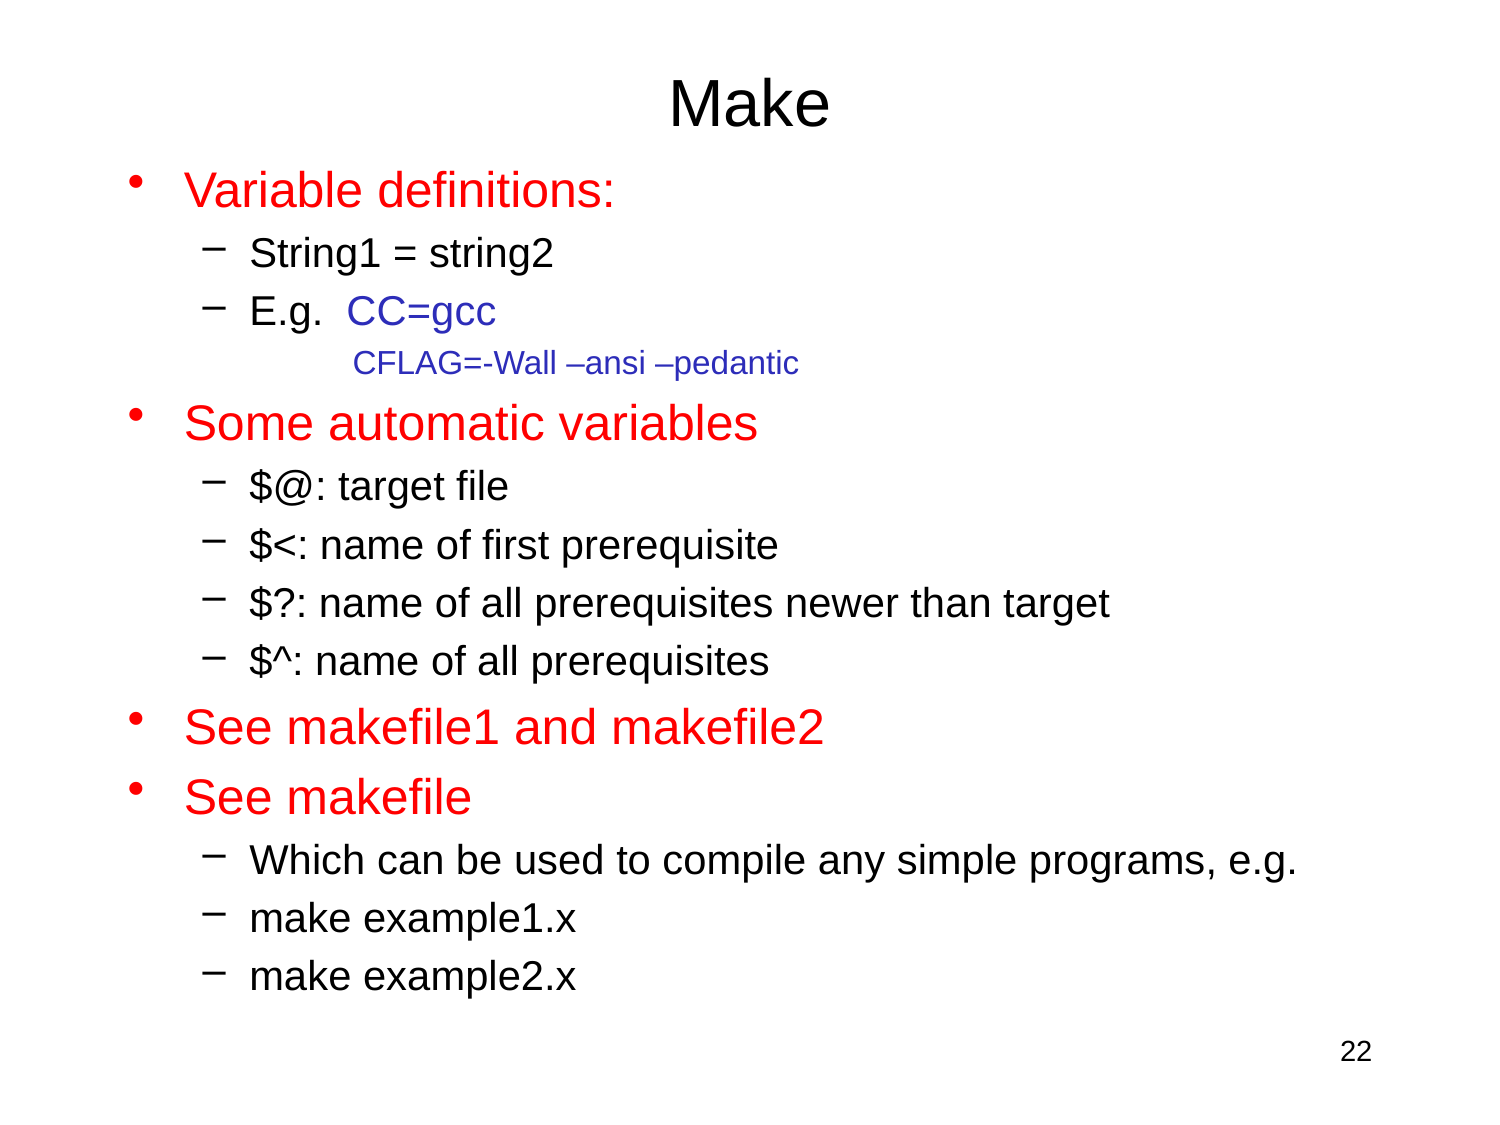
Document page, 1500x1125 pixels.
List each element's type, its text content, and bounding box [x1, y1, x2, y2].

title Make [112, 49, 1388, 149]
list Variable definitions: String1 = string2 E.g. CC=gcc CFLAG=-Wall –ansi –pedantic Some automatic variables $@: target file $<: name of first prerequisite $?: name of all prerequisites newer than target $^: name of all prerequisites See makefile1 and makefile2 See makefile Which can be used to compile any simple programs, e.g. make example1.x make example2.x [112, 149, 1388, 1013]
slide_number 22 [1074, 1024, 1388, 1101]
